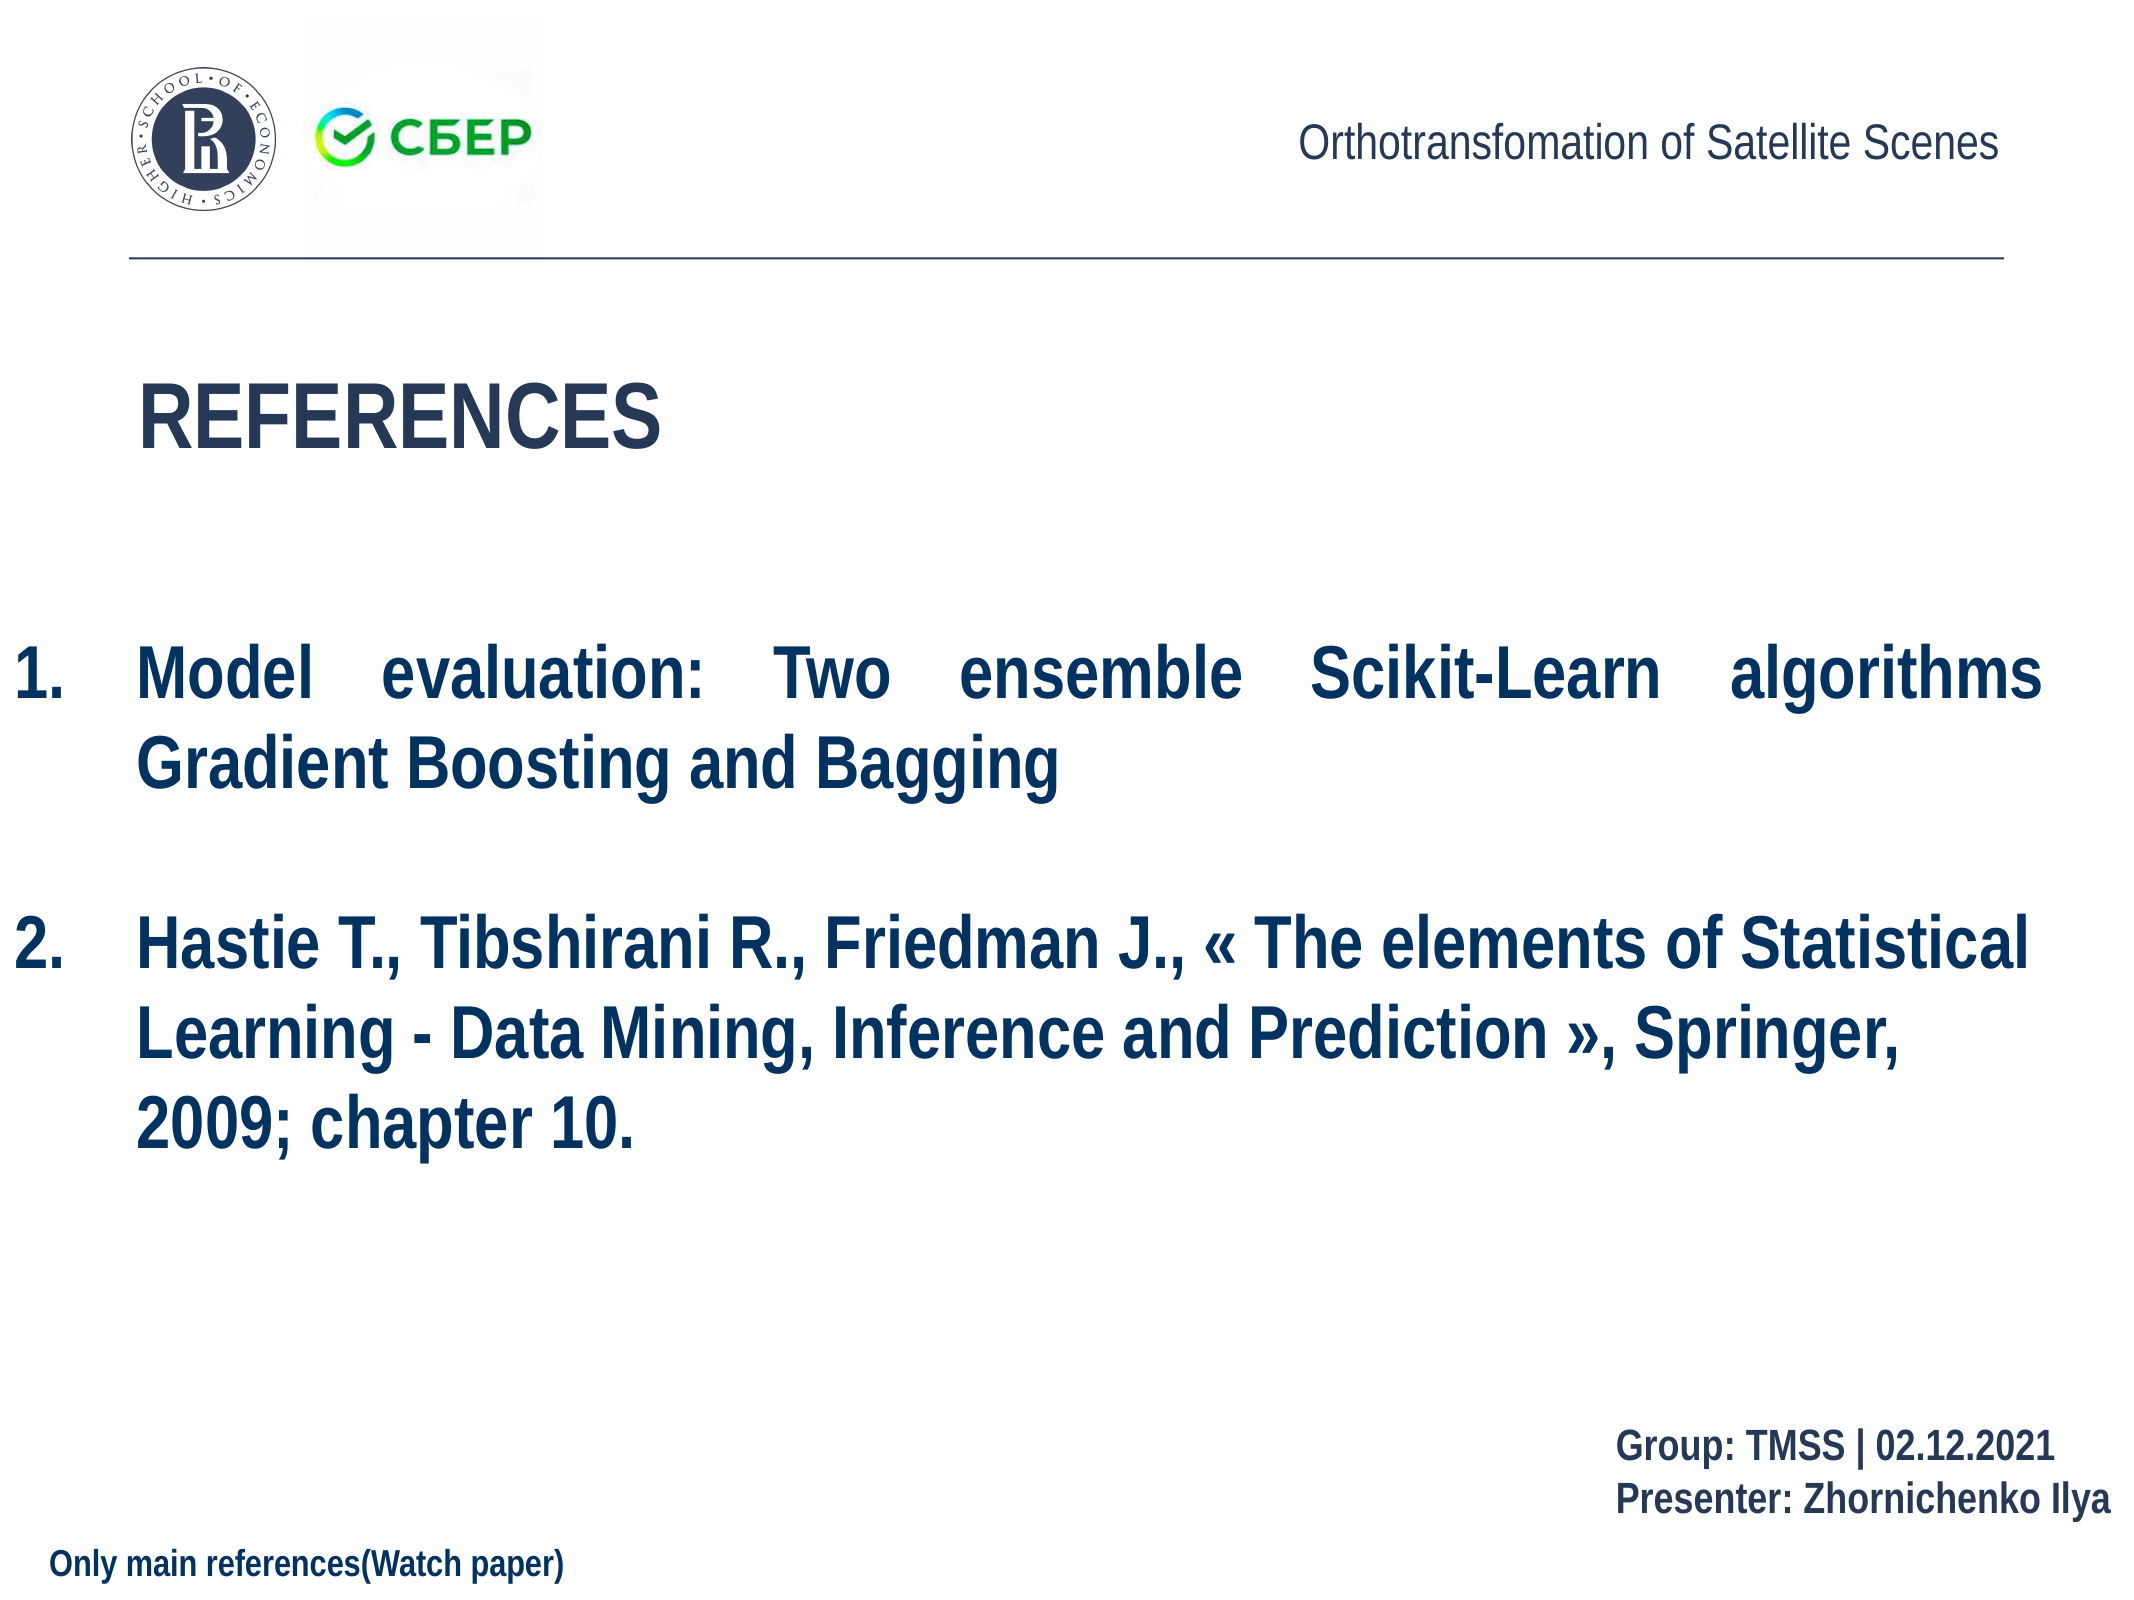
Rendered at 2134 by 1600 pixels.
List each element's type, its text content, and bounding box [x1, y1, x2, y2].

picture [302, 16, 543, 258]
picture [131, 66, 276, 212]
text_box [129, 428, 2092, 1361]
text_box Model evaluation: Two ensemble Scikit-Learn algorithms Gradient Boosting and Bagging Hastie T., Tibshirani R., Friedman J., « The elements of Statistical Learning - Data Mining, Inference and Prediction », Springer, 2009; chapter 10. [0, 616, 2060, 1442]
text_box References [130, 346, 2006, 428]
text_box Group: TMSS | 02.12.2021 Presenter: Zhornichenko Ilya [1607, 1408, 2134, 1531]
text_box Only main references(Watch paper) [0, 1531, 683, 1593]
text_box Orthotransfomation of Satellite Scenes [682, 101, 2009, 179]
